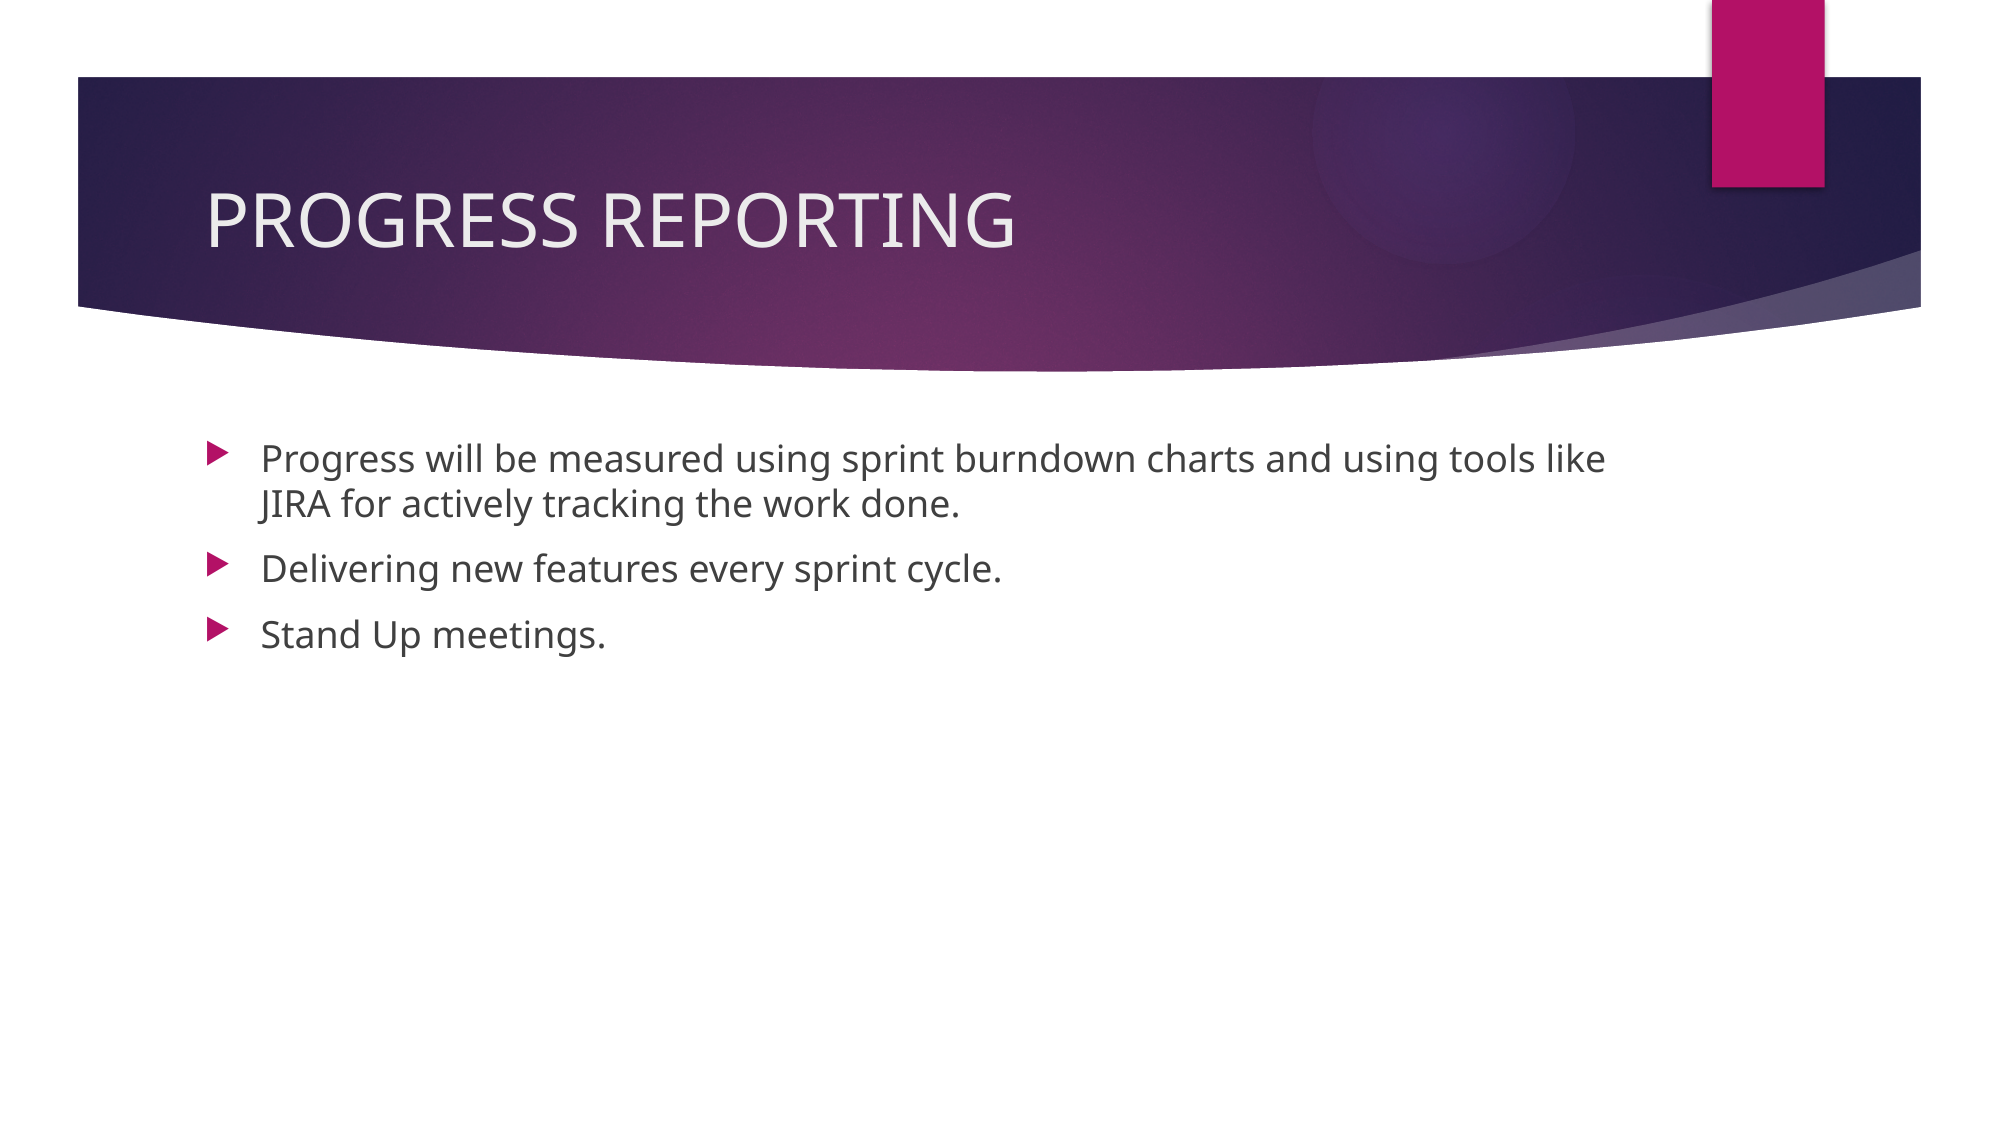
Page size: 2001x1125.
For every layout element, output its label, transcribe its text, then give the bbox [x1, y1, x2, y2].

title PROGRESS REPORTING [189, 159, 1627, 276]
list Progress will be measured using sprint burndown charts and using tools like JIRA for actively tracking the work done. Delivering new features every sprint cycle. Stand Up meetings. [189, 427, 1638, 988]
